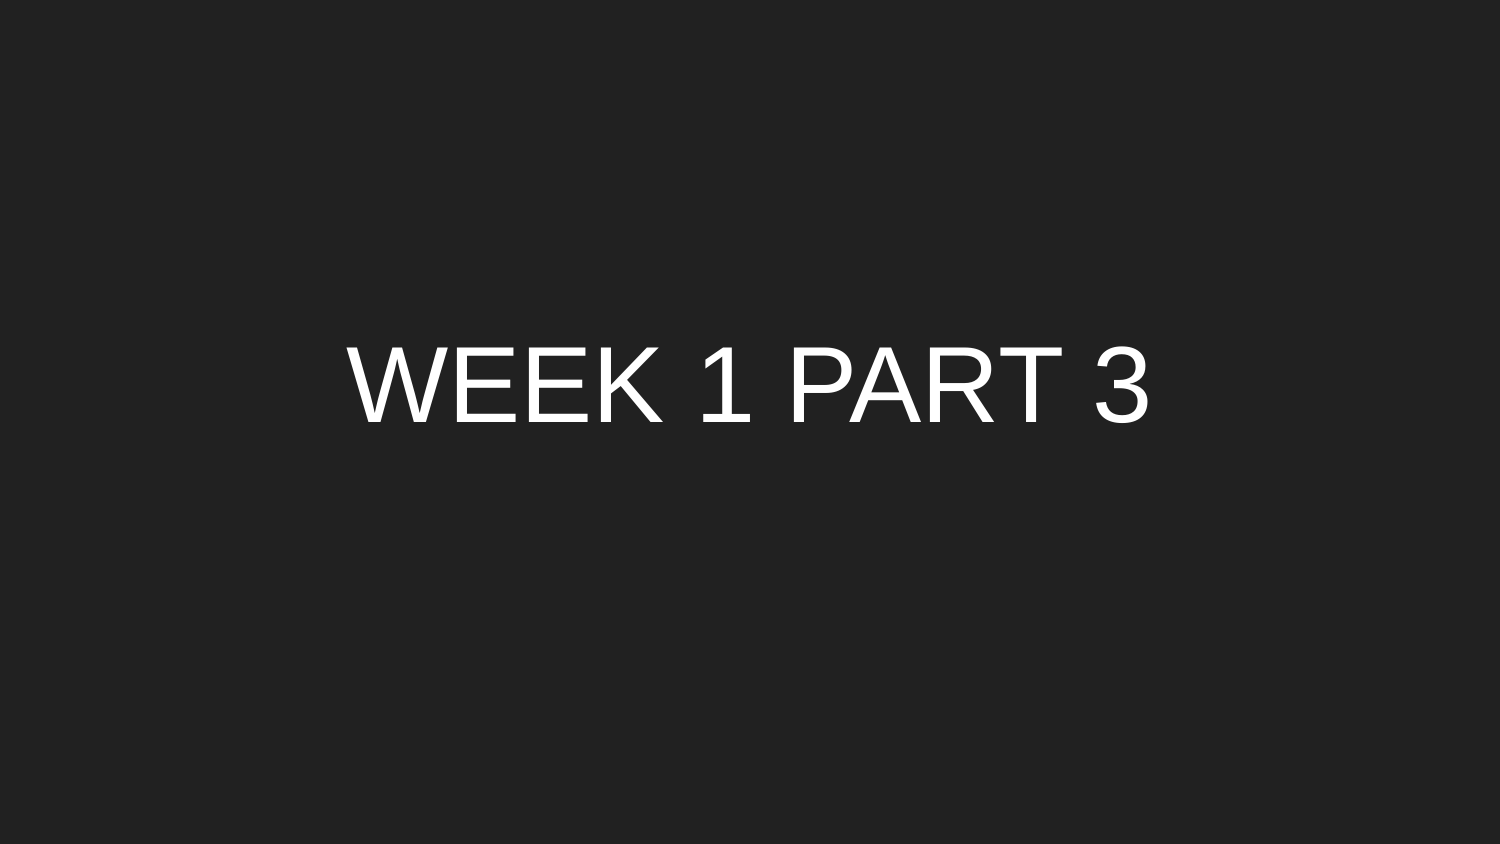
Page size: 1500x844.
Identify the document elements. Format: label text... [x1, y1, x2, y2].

title WEEK 1 PART 3 [51, 122, 1449, 459]
